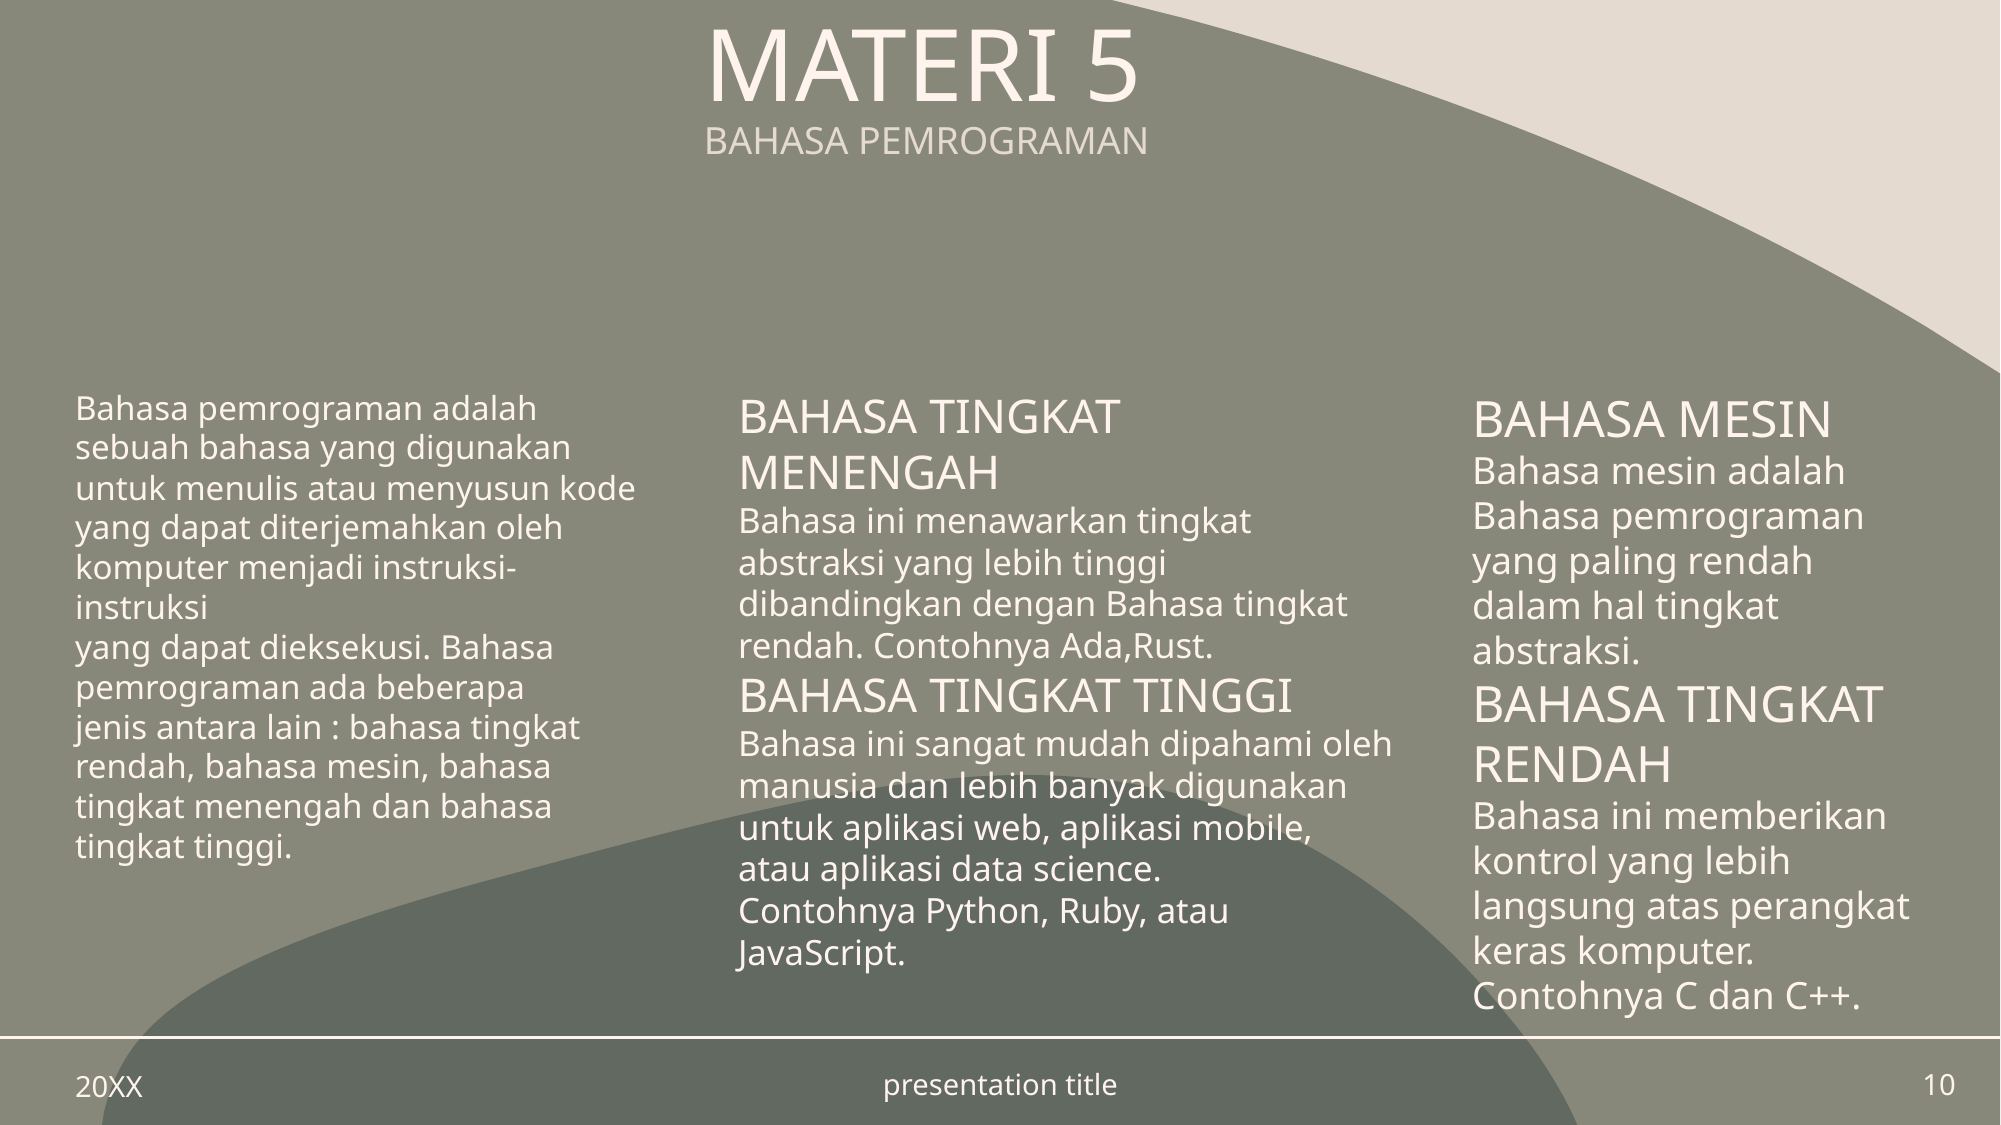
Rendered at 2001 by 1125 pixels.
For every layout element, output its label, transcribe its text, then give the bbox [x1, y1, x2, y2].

slide_number 10 [1808, 1060, 1971, 1112]
list BAHASA TINGKAT MENENGAH Bahasa ini menawarkan tingkat abstraksi yang lebih tinggi dibandingkan dengan Bahasa tingkat rendah. Contohnya Ada,Rust. BAHASA TINGKAT TINGGI Bahasa ini sangat mudah dipahami oleh manusia dan lebih banyak digunakan untuk aplikasi web, aplikasi mobile, atau aplikasi data science. Contohnya Python, Ruby, atau JavaScript. [723, 379, 1409, 984]
footer presentation title [718, 1060, 1283, 1112]
text_box BAHASA PEMROGRAMAN [689, 109, 1283, 170]
slide_number 20XX [60, 1060, 222, 1112]
title MATERI 5 [689, 13, 1209, 109]
list Bahasa pemrograman adalah sebuah bahasa yang digunakan untuk menulis atau menyusun kode yang dapat diterjemahkan oleh komputer menjadi instruksi-instruksi yang dapat dieksekusi. Bahasa pemrograman ada beberapa jenis antara lain : bahasa tingkat rendah, bahasa mesin, bahasa tingkat menengah dan bahasa tingkat tinggi. [60, 379, 654, 895]
list BAHASA MESIN Bahasa mesin adalah Bahasa pemrograman yang paling rendah dalam hal tingkat abstraksi. BAHASA TINGKAT RENDAH Bahasa ini memberikan kontrol yang lebih langsung atas perangkat keras komputer. Contohnya C dan C++. [1457, 379, 1940, 984]
